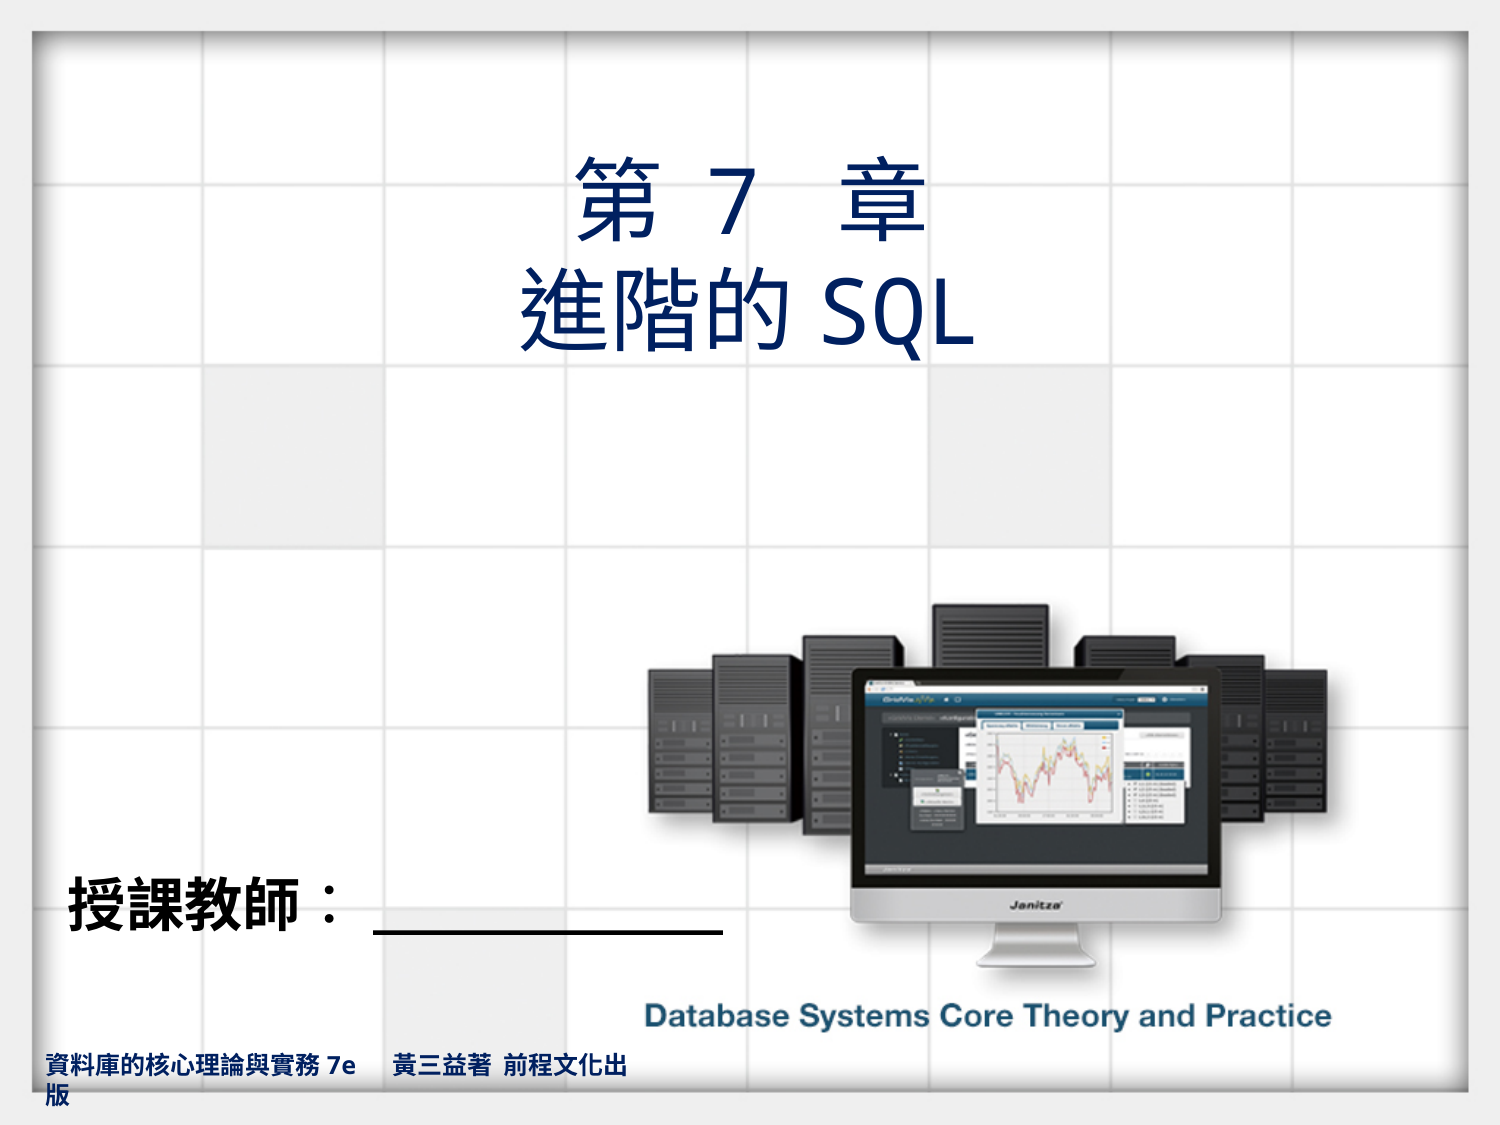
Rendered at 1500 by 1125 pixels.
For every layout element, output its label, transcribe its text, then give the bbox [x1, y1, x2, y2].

text_box 資料庫的核心理論與實務7e 黃三益著 前程文化出版 [30, 1042, 665, 1118]
text_box 授課教師：__________ [53, 861, 789, 992]
picture [0, 0, 1500, 1125]
text_box 第 7 章 進階的SQL [135, 132, 1365, 374]
